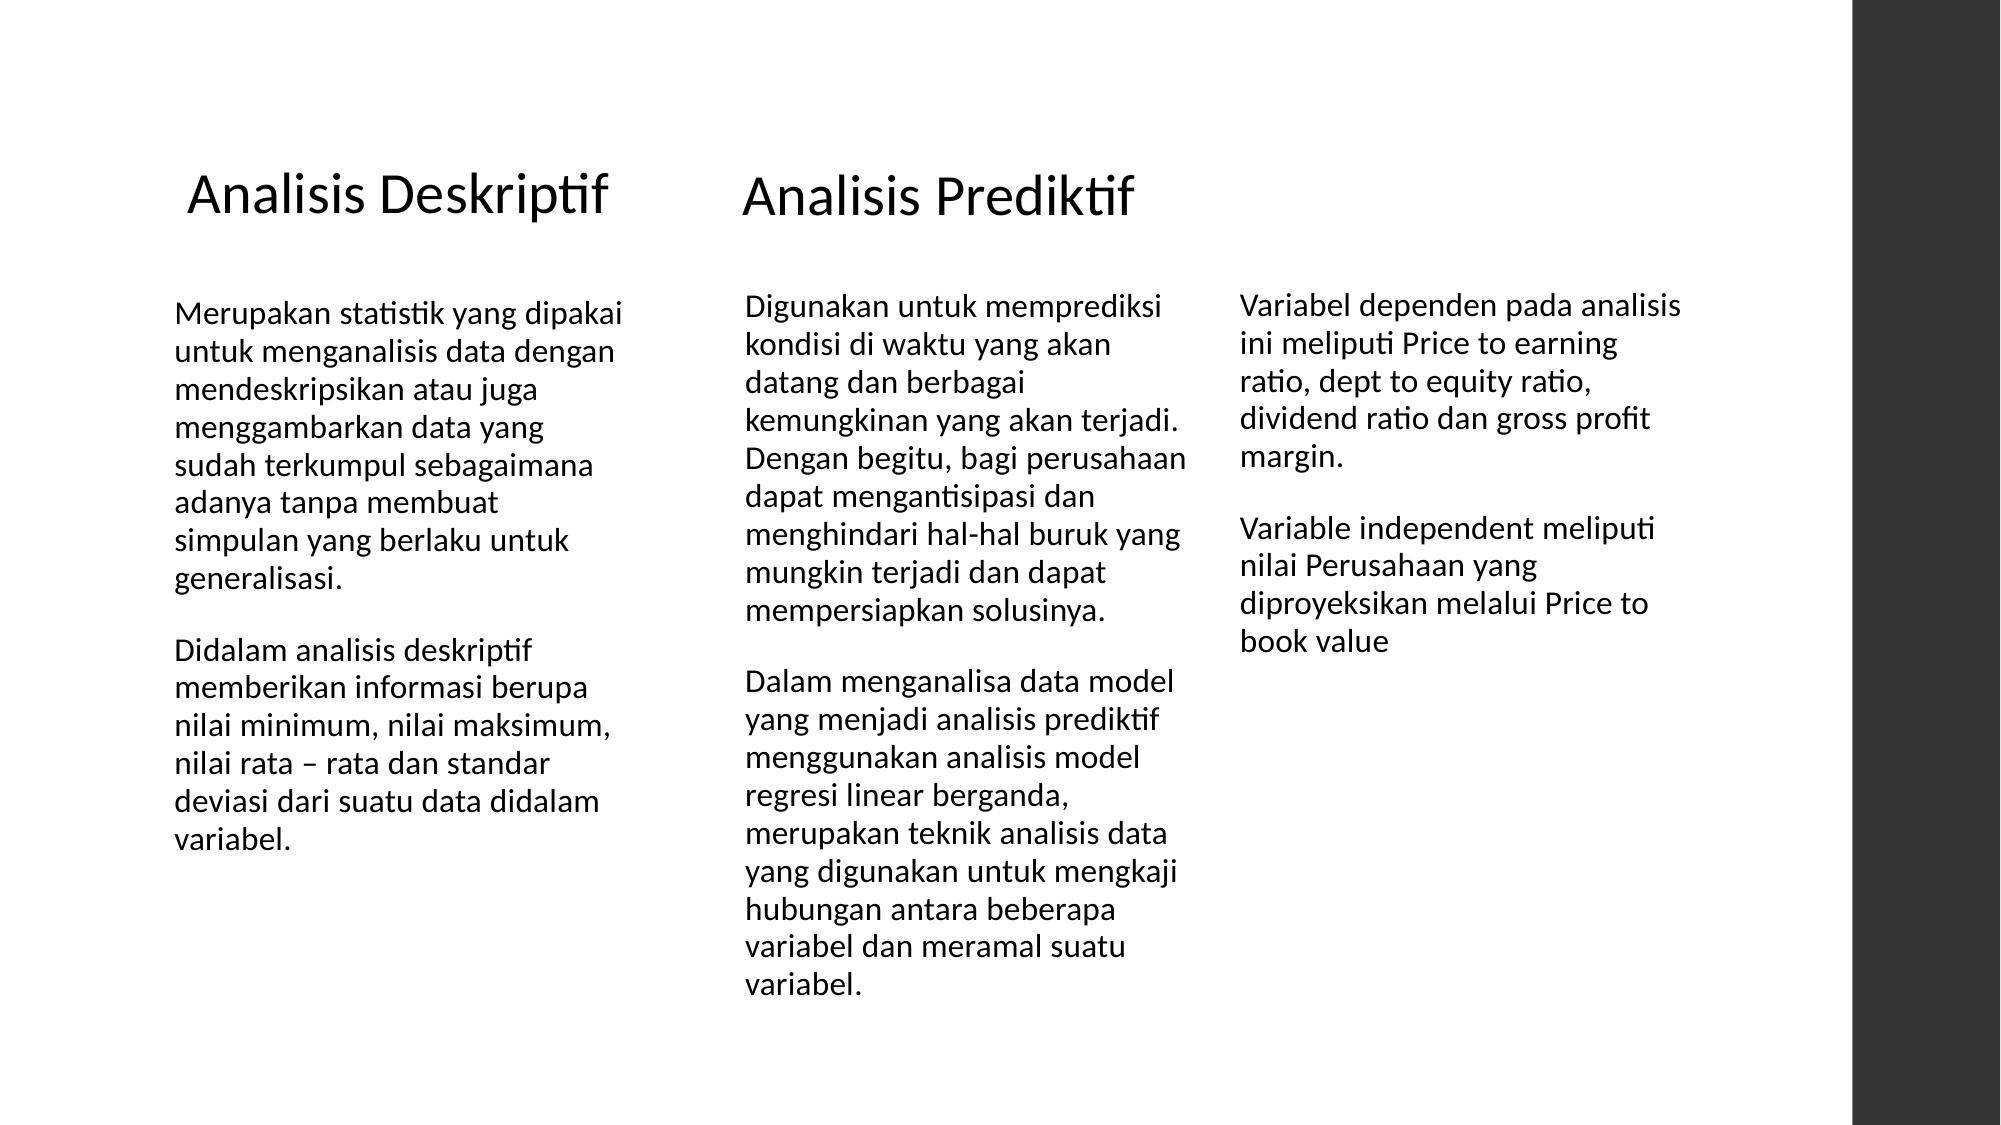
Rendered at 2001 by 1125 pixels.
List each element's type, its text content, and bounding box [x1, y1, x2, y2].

list Digunakan untuk memprediksi kondisi di waktu yang akan datang dan berbagai kemungkinan yang akan terjadi. Dengan begitu, bagi perusahaan dapat mengantisipasi dan menghindari hal-hal buruk yang mungkin terjadi dan dapat mempersiapkan solusinya. Dalam menganalisa data model yang menjadi analisis prediktif menggunakan analisis model regresi linear berganda, merupakan teknik analisis data yang digunakan untuk mengkaji hubungan antara beberapa variabel dan meramal suatu variabel. [730, 280, 1214, 869]
list Merupakan statistik yang dipakai untuk menganalisis data dengan mendeskripsikan atau juga menggambarkan data yang sudah terkumpul sebagaimana adanya tanpa membuat simpulan yang berlaku untuk generalisasi. Didalam analisis deskriptif memberikan informasi berupa nilai minimum, nilai maksimum, nilai rata – rata dan standar deviasi dari suatu data didalam variabel. [159, 287, 640, 876]
list Variabel dependen pada analisis ini meliputi Price to earning ratio, dept to equity ratio, dividend ratio dan gross profit margin. Variable independent meliputi nilai Perusahaan yang diproyeksikan melalui Price to book value [1225, 278, 1707, 868]
list Analisis Deskriptif [172, 140, 656, 235]
list Analisis Prediktif [727, 141, 1210, 236]
